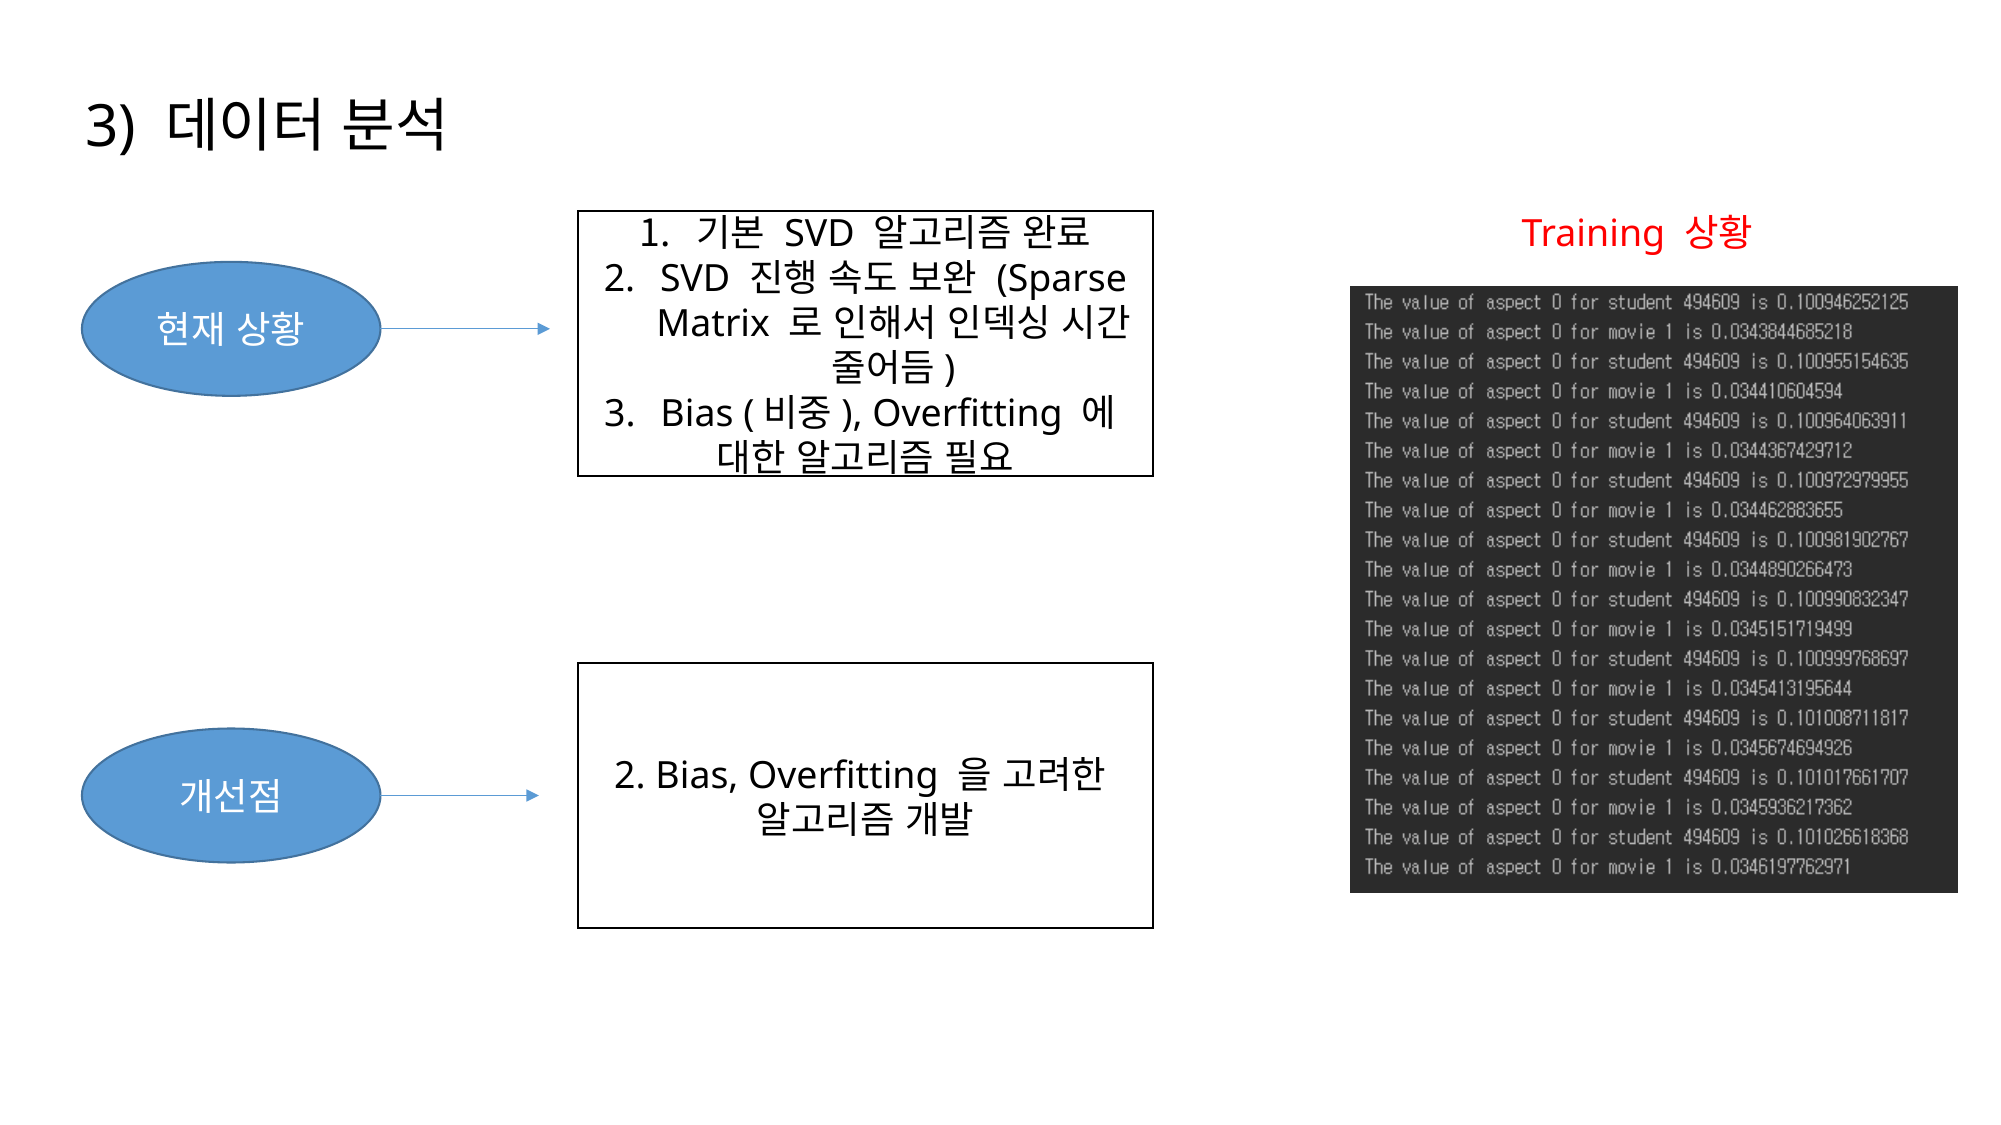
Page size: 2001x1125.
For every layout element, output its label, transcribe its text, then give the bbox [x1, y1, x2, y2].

picture [1350, 286, 1958, 893]
text_box 2. Bias, Overfitting 을 고려한 알고리즘 개발 [577, 662, 1154, 929]
text_box 3) 데이터 분석 [70, 80, 842, 166]
text_box 개선점 [80, 727, 382, 864]
text_box Training 상황 [1506, 201, 1880, 261]
text_box 기본 SVD 알고리즘 완료 SVD 진행 속도 보완 (Sparse Matrix 로 인해서 인덱싱 시간 줄어듬) Bias (비중), Overfitting 에 대한 알고리즘 필요 [577, 210, 1154, 477]
text_box 현재 상황 [80, 260, 382, 397]
